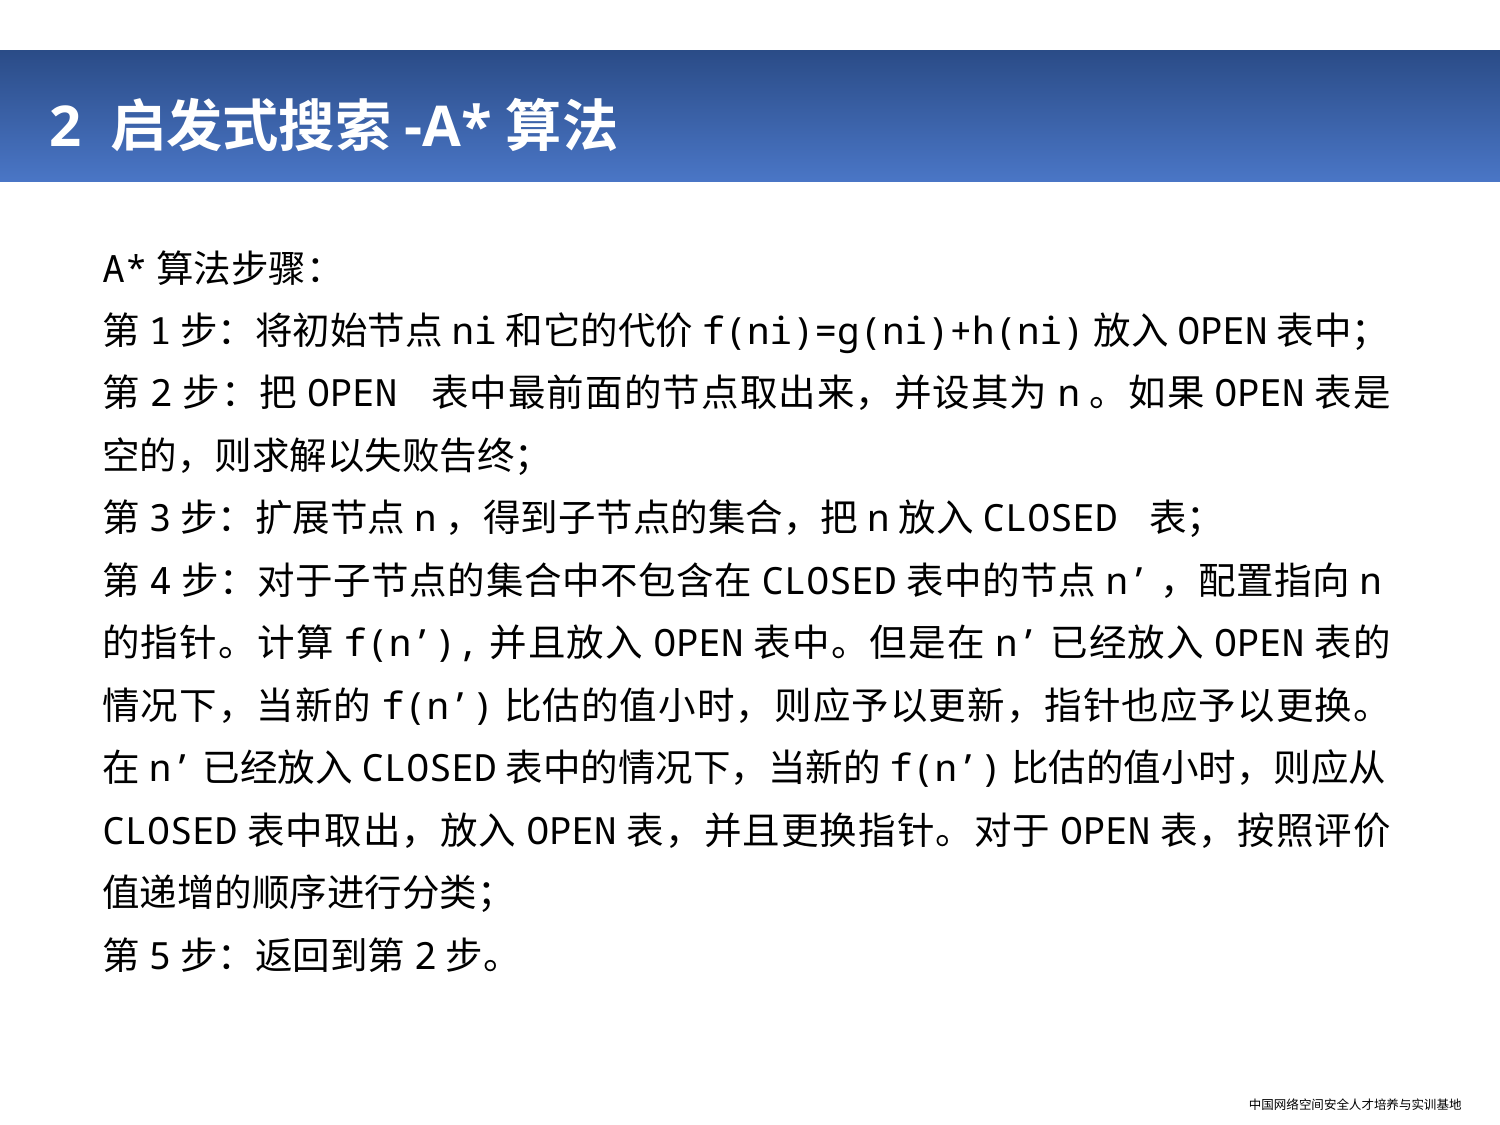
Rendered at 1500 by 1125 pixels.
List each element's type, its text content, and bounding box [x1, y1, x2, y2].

title 2 启发式搜索-A*算法 [34, 70, 1437, 186]
text_box A*算法步骤： 第1步：将初始节点ni和它的代价f(ni)=g(ni)+h(ni)放入OPEN表中； 第2步：把OPEN 表中最前面的节点取出来，并设其为n。如果OPEN表是空的，则求解以失败告终； 第3步：扩展节点n，得到子节点的集合，把n放入CLOSED 表； 第4步：对于子节点的集合中不包含在CLOSED表中的节点n’，配置指向n的指针。计算f(n’),并且放入OPEN表中。但是在n’已经放入OPEN表的情况下，当新的f(n’)比估的值小时，则应予以更新，指针也应予以更换。在n’已经放入CLOSED表中的情况下，当新的f(n’)比估的值小时，则应从CLOSED表中取出，放入OPEN表，并且更换指针。对于OPEN表，按照评价值递增的顺序进行分类； 第5步：返回到第2步。 [87, 219, 1406, 1045]
